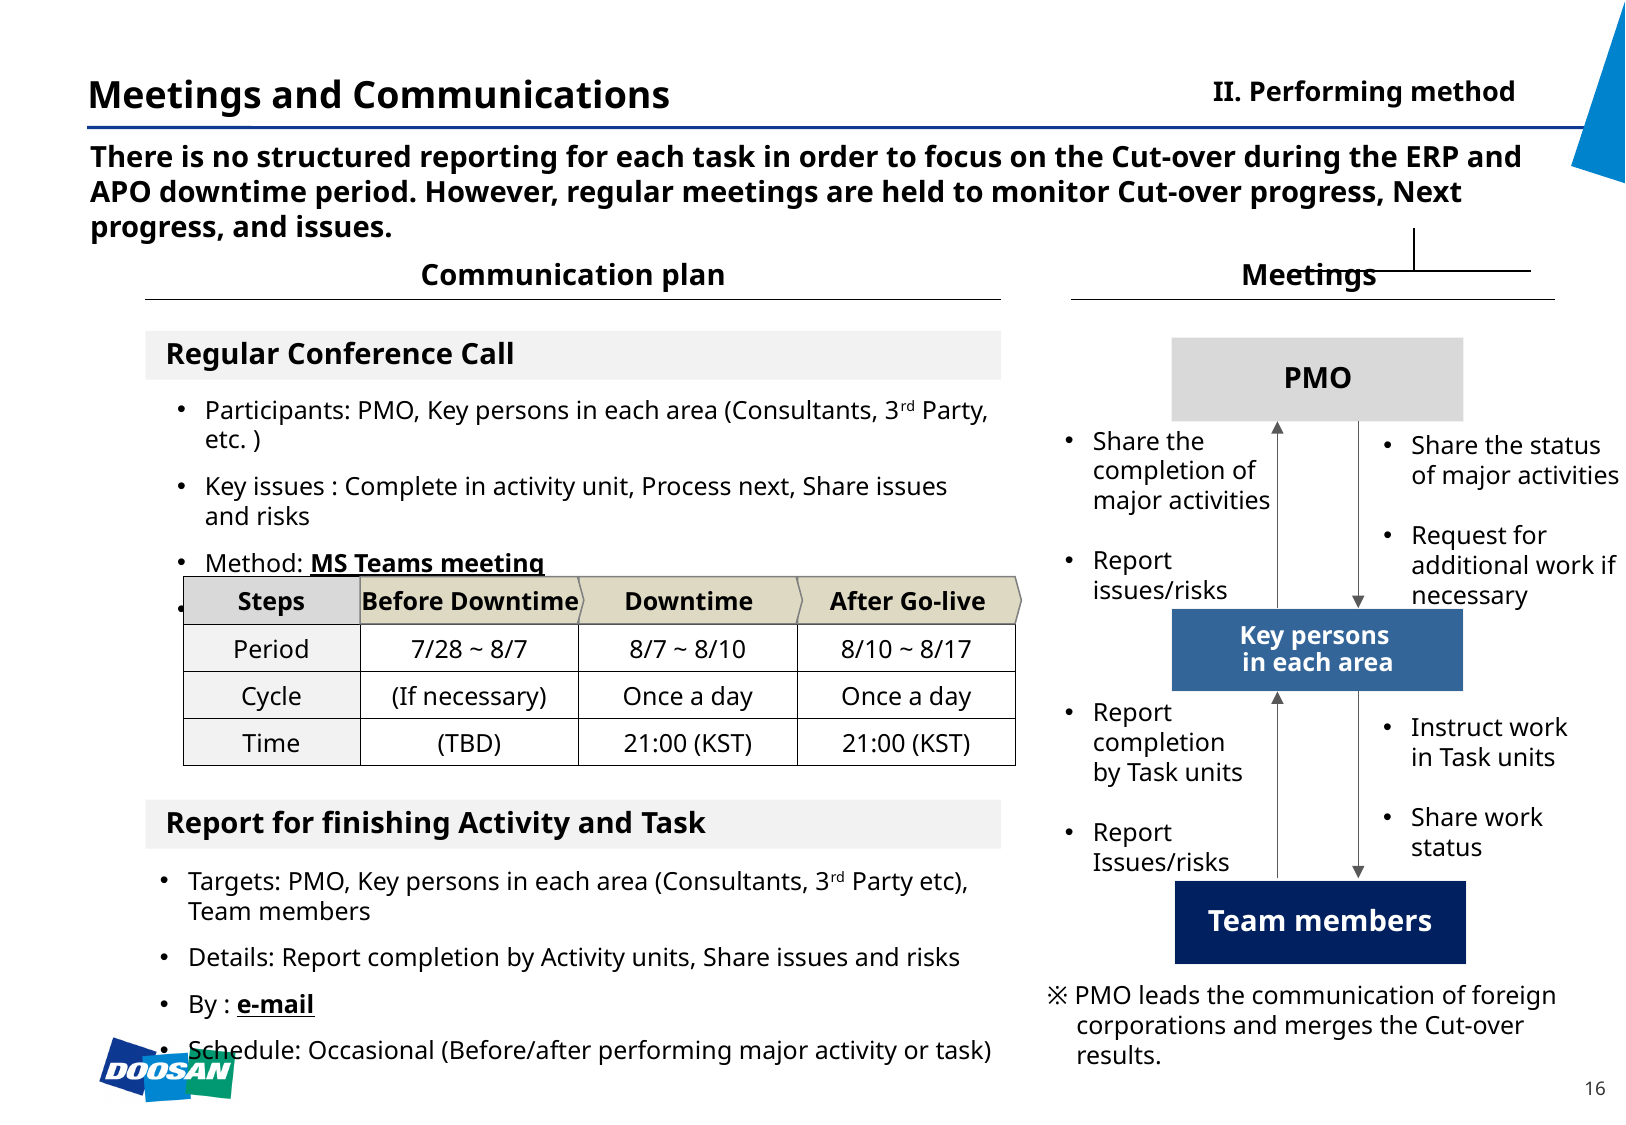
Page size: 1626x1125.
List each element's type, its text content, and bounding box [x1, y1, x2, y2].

text_box After Go-live [797, 576, 1022, 624]
table_cell Cycle [184, 672, 360, 718]
table_cell Once a day [798, 672, 1015, 718]
text_box Share the completion of major activities Report issues/risks [1064, 425, 1274, 605]
text_box ※ PMO leads the communication of foreign corporations and merges the Cut-over results. [1047, 979, 1594, 1070]
table_cell 21:00 (KST) [579, 719, 797, 765]
table_cell 8/7 ~ 8/10 [579, 625, 797, 671]
title Meetings and Communications [86, 70, 1531, 117]
text_box Regular Conference Call [145, 330, 1002, 380]
text_box Report completion by Task units Report Issues/risks [1064, 696, 1257, 877]
text_box Report for finishing Activity and Task [145, 799, 1002, 849]
table_cell (TBD) [361, 719, 578, 765]
text_box Before Downtime [360, 576, 584, 624]
text_box PMO [1171, 337, 1464, 422]
list There is no structured reporting for each task in order to focus on the Cut-over during the ERP and APO downtime period. However, regular meetings are held to monitor Cut-over progress, Next progress, and issues. [89, 138, 1567, 257]
table_cell 21:00 (KST) [798, 719, 1015, 765]
table_cell Time [184, 719, 360, 765]
text_box Participants: PMO, Key persons in each area (Consultants, 3rd Party, etc. ) Key issues : Complete in activity unit, Process next, Share issues and risks Method: MS Teams meeting Schedule: [176, 394, 994, 714]
table_header Steps [184, 577, 360, 624]
table_cell 8/10 ~ 8/17 [798, 625, 1015, 671]
text_box Instruct work in Task units Share work status [1383, 711, 1575, 862]
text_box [1071, 248, 1555, 300]
list II. Performing method [1064, 36, 1531, 115]
text_box Share the status of major activities Request for additional work if necessary [1383, 429, 1621, 640]
text_box Targets: PMO, Key persons in each area (Consultants, 3rd Party etc), Team members Details: Report completion by Activity units, Share issues and risks By : e-mail Schedule: Occasional (Before/after performing major activity or task) [160, 865, 1008, 1066]
table_cell Period [184, 625, 360, 671]
text_box Team members [1174, 880, 1467, 965]
text_box Key persons in each area [1171, 608, 1464, 692]
table_cell Once a day [579, 672, 797, 718]
text_box Downtime [578, 576, 803, 624]
picture [97, 1033, 240, 1105]
table_cell 7/28 ~ 8/7 [361, 625, 578, 671]
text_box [145, 248, 1002, 300]
table_cell (If necessary) [361, 672, 578, 718]
